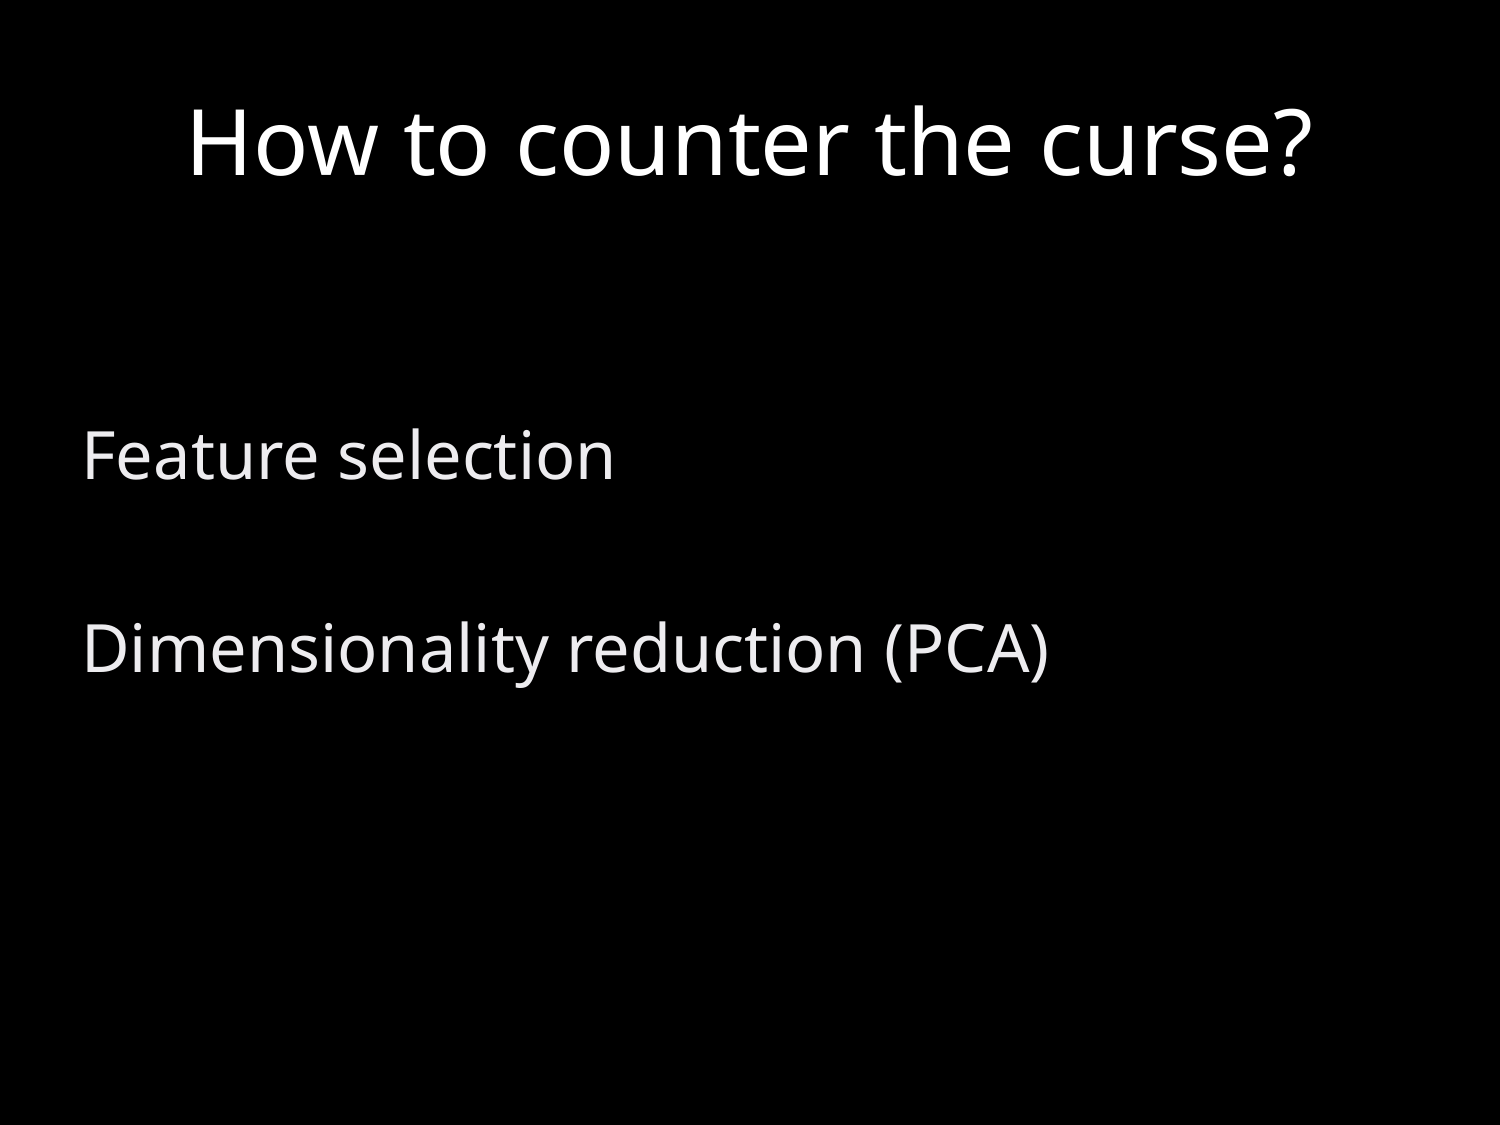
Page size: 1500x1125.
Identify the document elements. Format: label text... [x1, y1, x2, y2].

title How to counter the curse? [74, 14, 1426, 263]
list Feature selection Dimensionality reduction (PCA) [74, 405, 1426, 1125]
